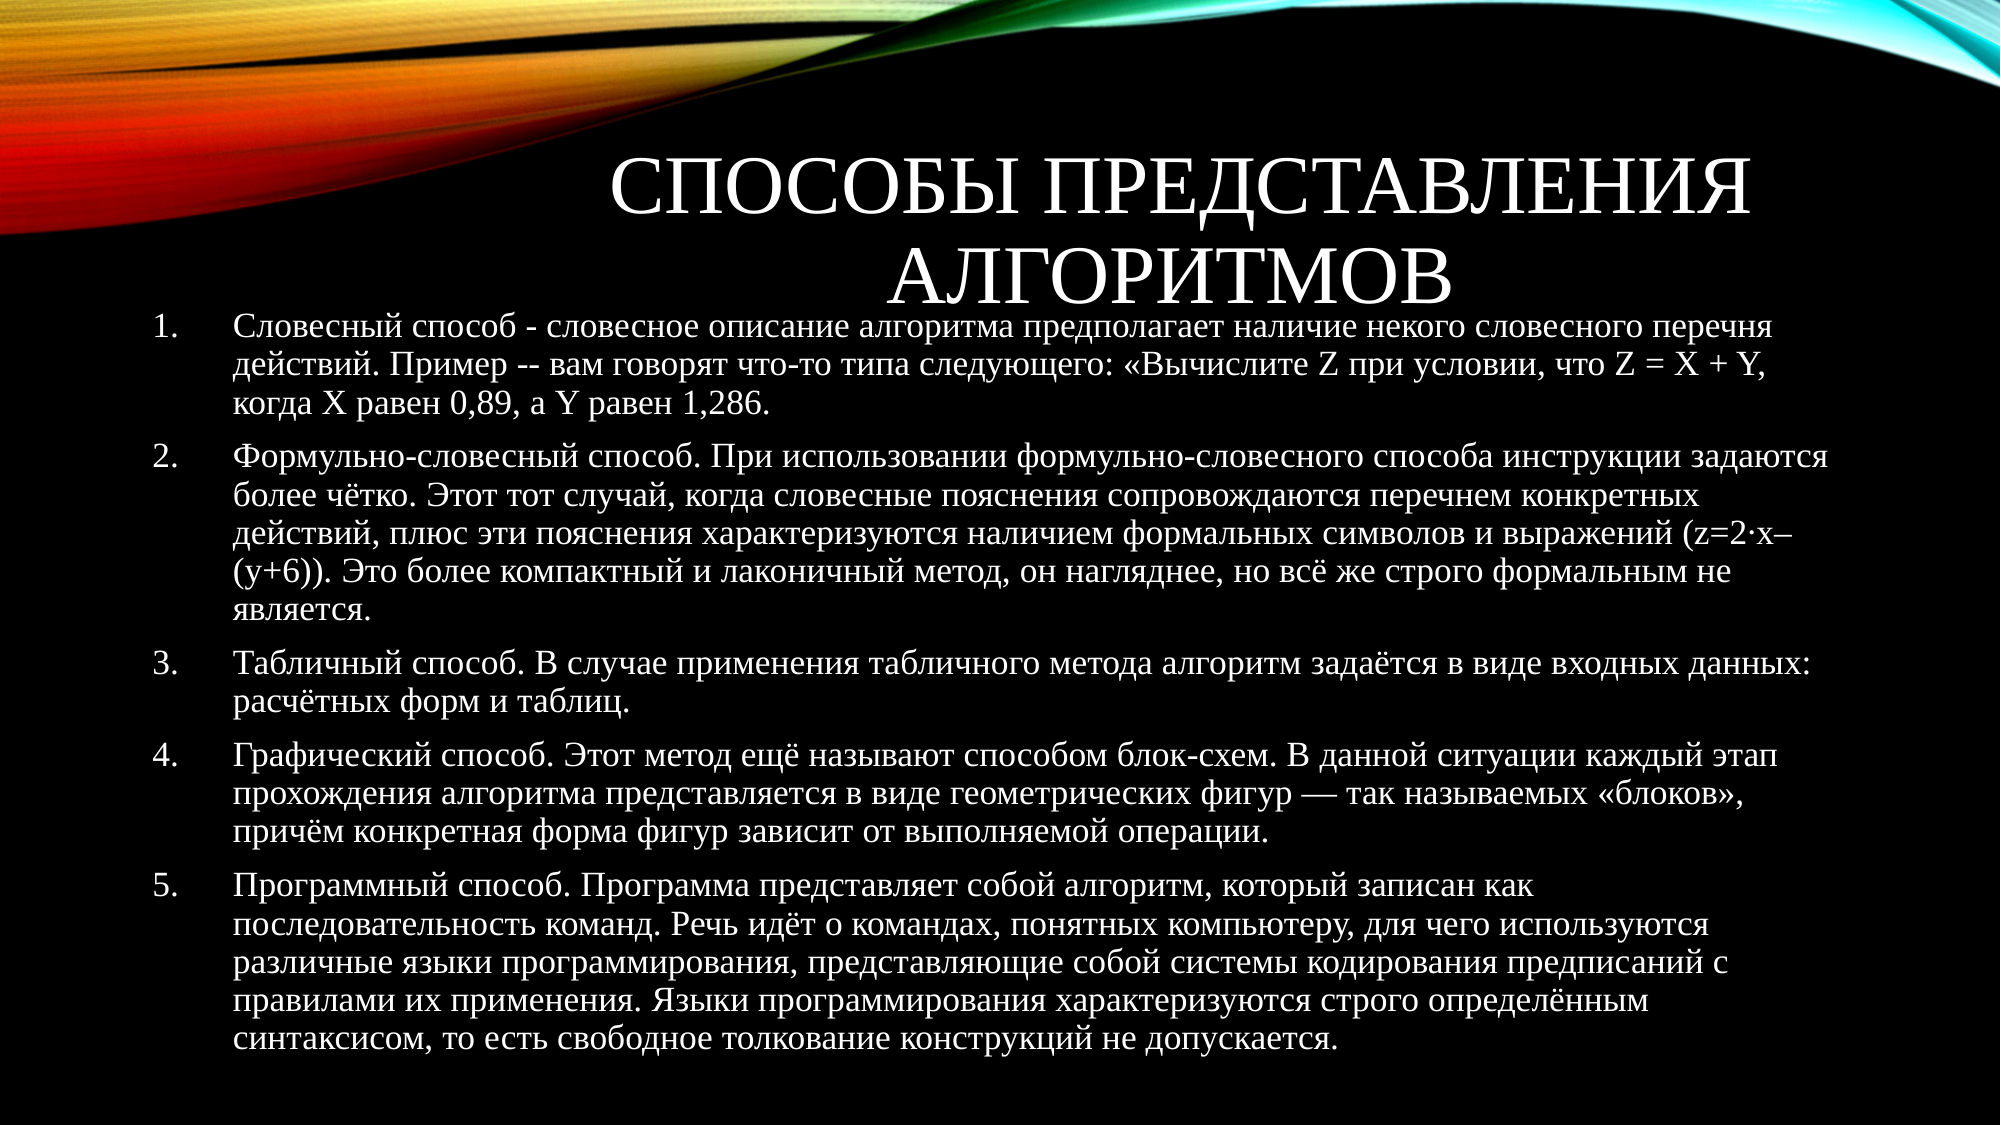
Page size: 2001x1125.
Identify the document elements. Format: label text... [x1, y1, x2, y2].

list Словесный способ - словесное описание алгоритма предполагает наличие некого словесного перечня действий. Пример -- вам говорят что-то типа следующего: «Вычислите Z при условии, что Z = X + Y, когда X равен 0,89, а Y равен 1,286. Формульно-словесный способ. При использовании формульно-словесного способа инструкции задаются более чётко. Этот тот случай, когда словесные пояснения сопровождаются перечнем конкретных действий, плюс эти пояснения характеризуются наличием формальных символов и выражений (z=2∙x–(y+6)). Это более компактный и лаконичный метод, он нагляднее, но всё же строго формальным не является. Табличный способ. В случае применения табличного метода алгоритм задаётся в виде входных данных: расчётных форм и таблиц. Графический способ. Этот метод ещё называют способом блок-схем. В данной ситуации каждый этап прохождения алгоритма представляется в виде геометрических фигур — так называемых «блоков», причём конкретная форма фигур зависит от выполняемой операции. Программный способ. Программа представляет собой алгоритм, который записан как последовательность команд. Речь идёт о командах, понятных компьютеру, для чего используются различные языки программирования, представляющие собой системы кодирования предписаний с правилами их применения. Языки программирования характеризуются строго определённым синтаксисом, то есть свободное толкование конструкций не допускается. [137, 299, 1863, 1066]
picture [0, 0, 2000, 237]
title Способы представления алгоритмов [474, 125, 1888, 338]
